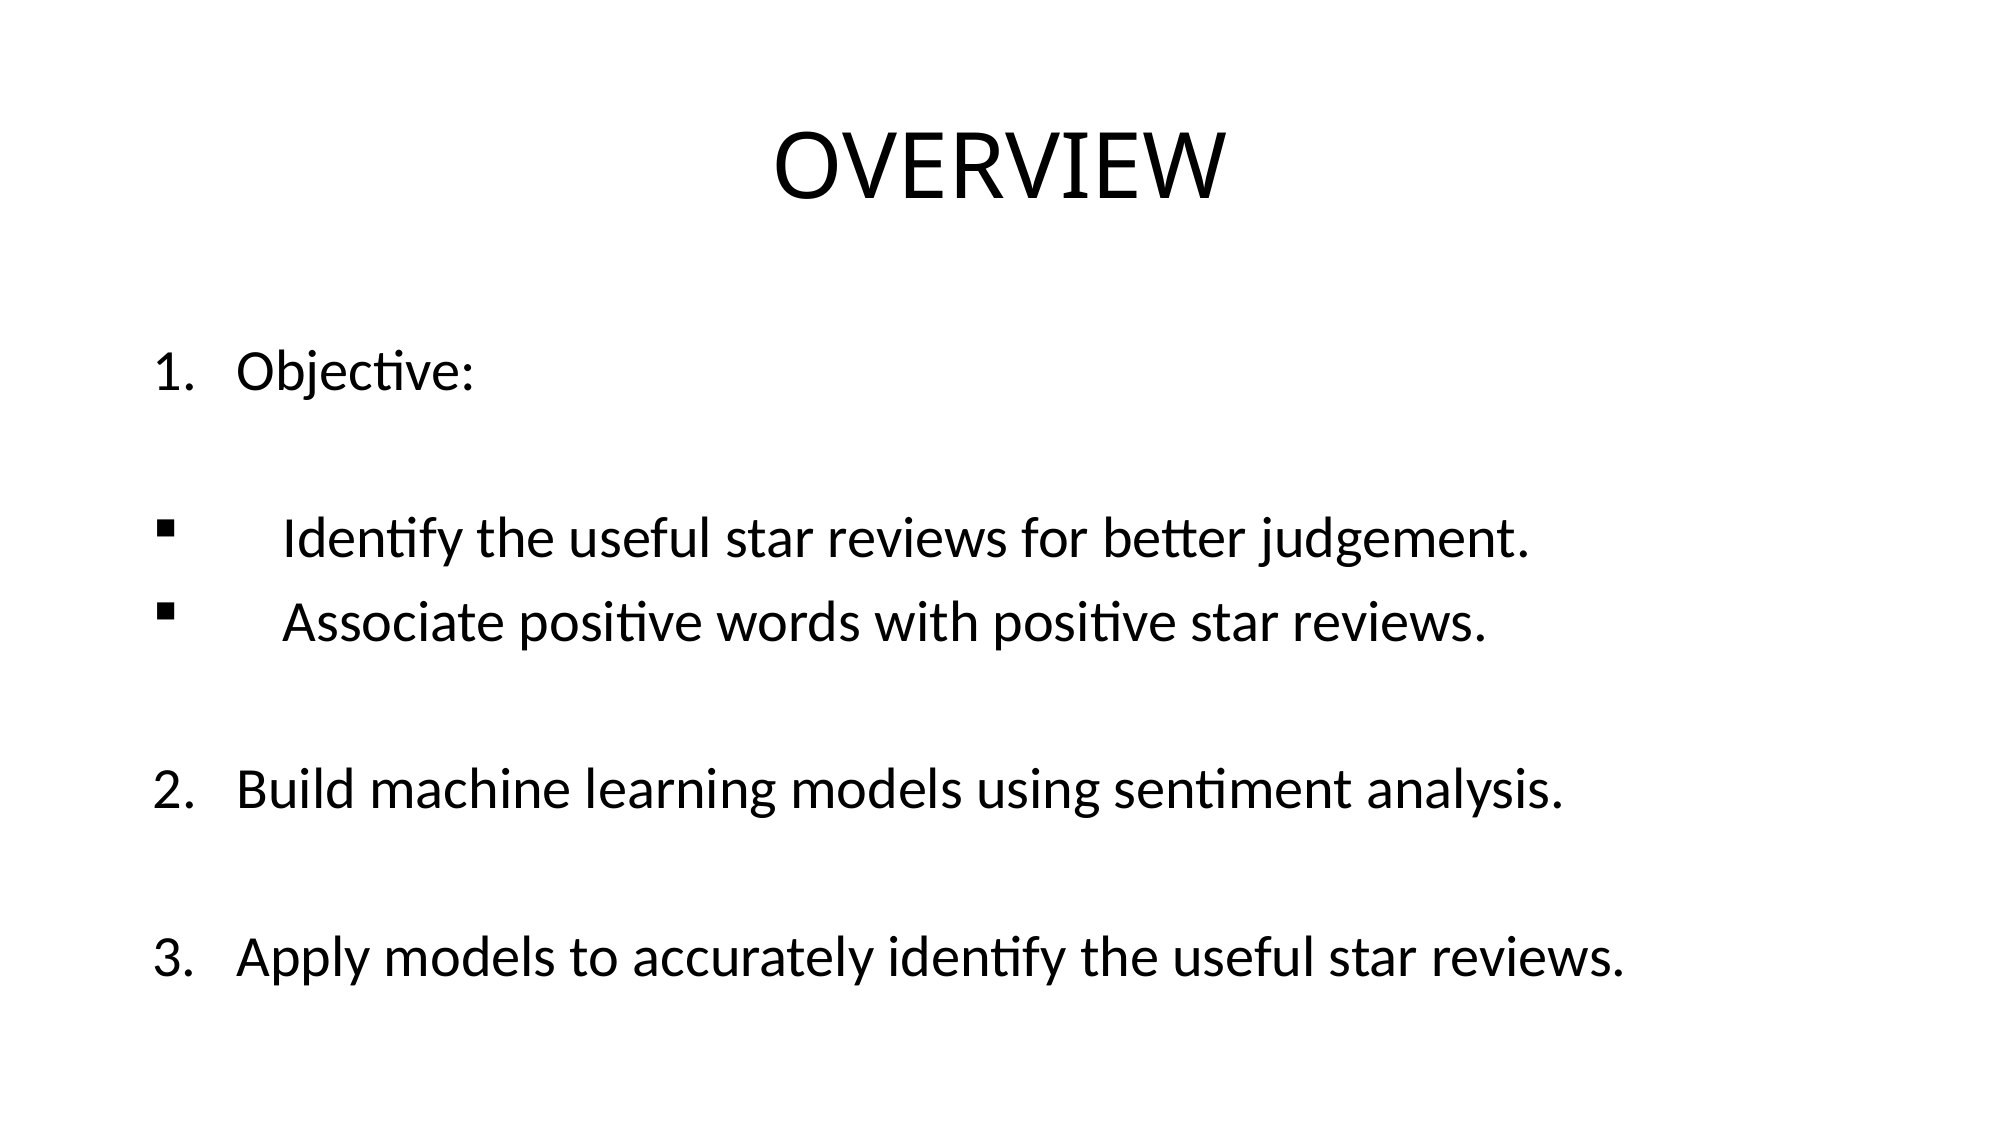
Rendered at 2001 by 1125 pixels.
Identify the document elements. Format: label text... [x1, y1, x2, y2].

title OVERVIEW [137, 59, 1863, 278]
list Objective: Identify the useful star reviews for better judgement. Associate positive words with positive star reviews. Build machine learning models using sentiment analysis. 3. Apply models to accurately identify the useful star reviews. [137, 332, 1863, 1047]
